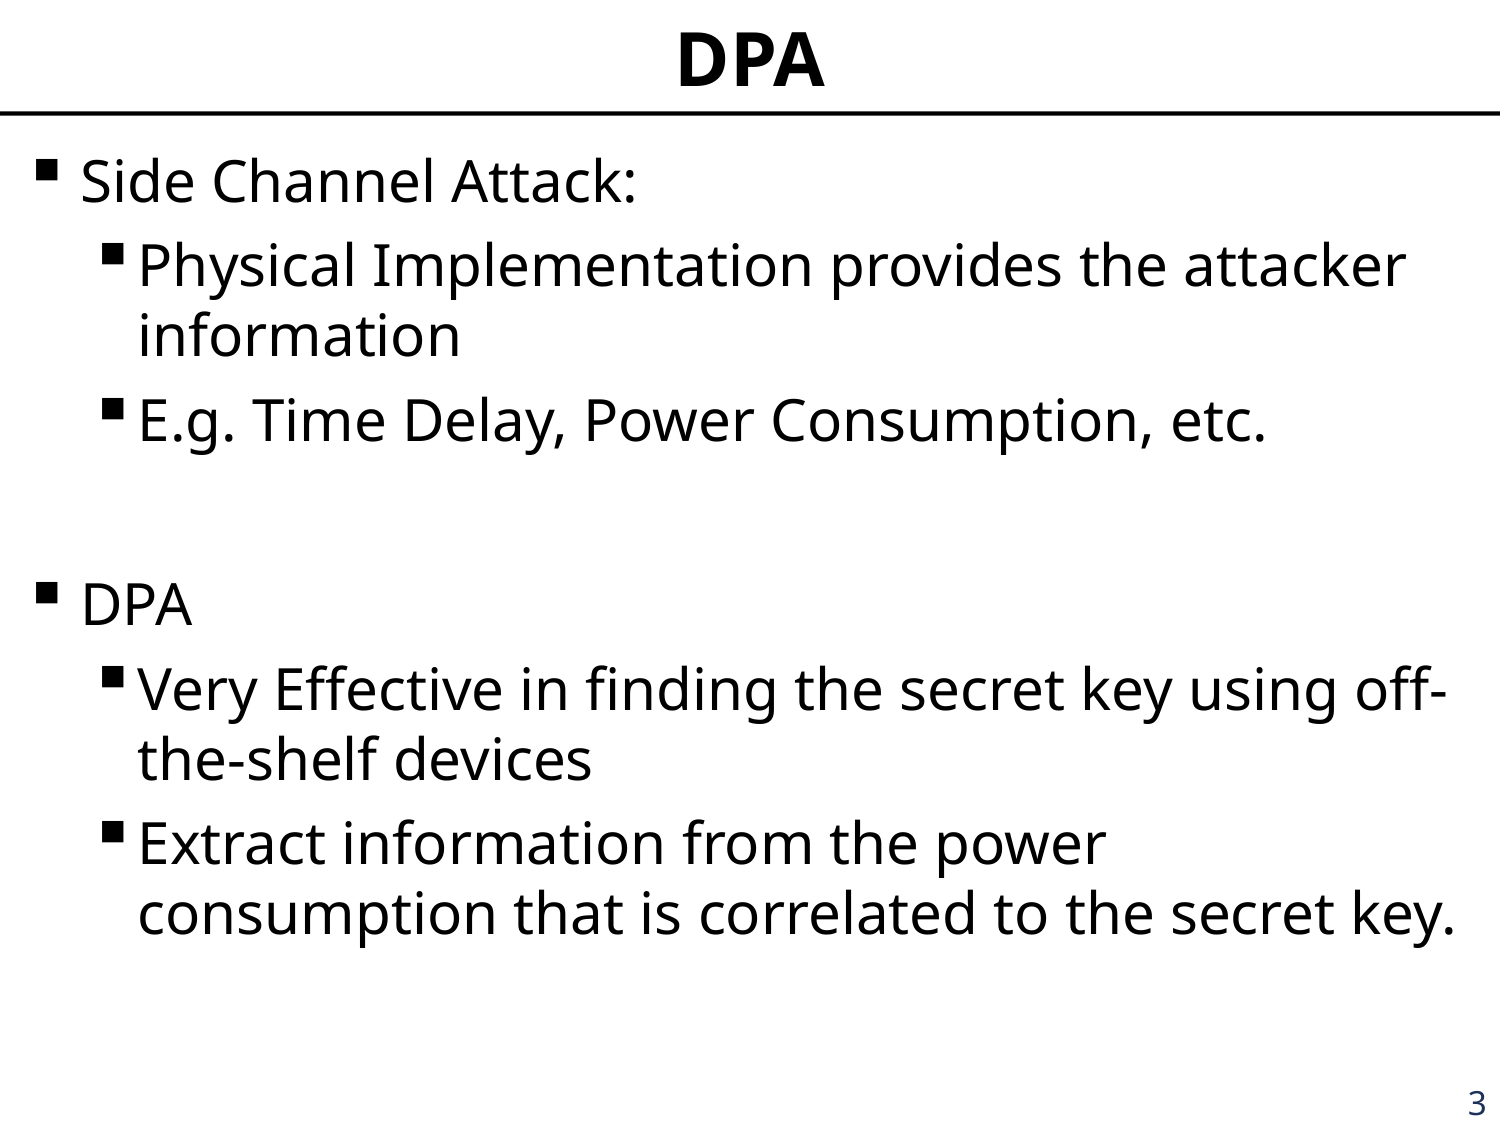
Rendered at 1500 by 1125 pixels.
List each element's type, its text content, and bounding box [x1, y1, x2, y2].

title DPA [0, 0, 1500, 113]
list Side Channel Attack: Physical Implementation provides the attacker information E.g. Time Delay, Power Consumption, etc. DPA Very Effective in finding the secret key using off-the-shelf devices Extract information from the power consumption that is correlated to the secret key. [17, 137, 1480, 1076]
